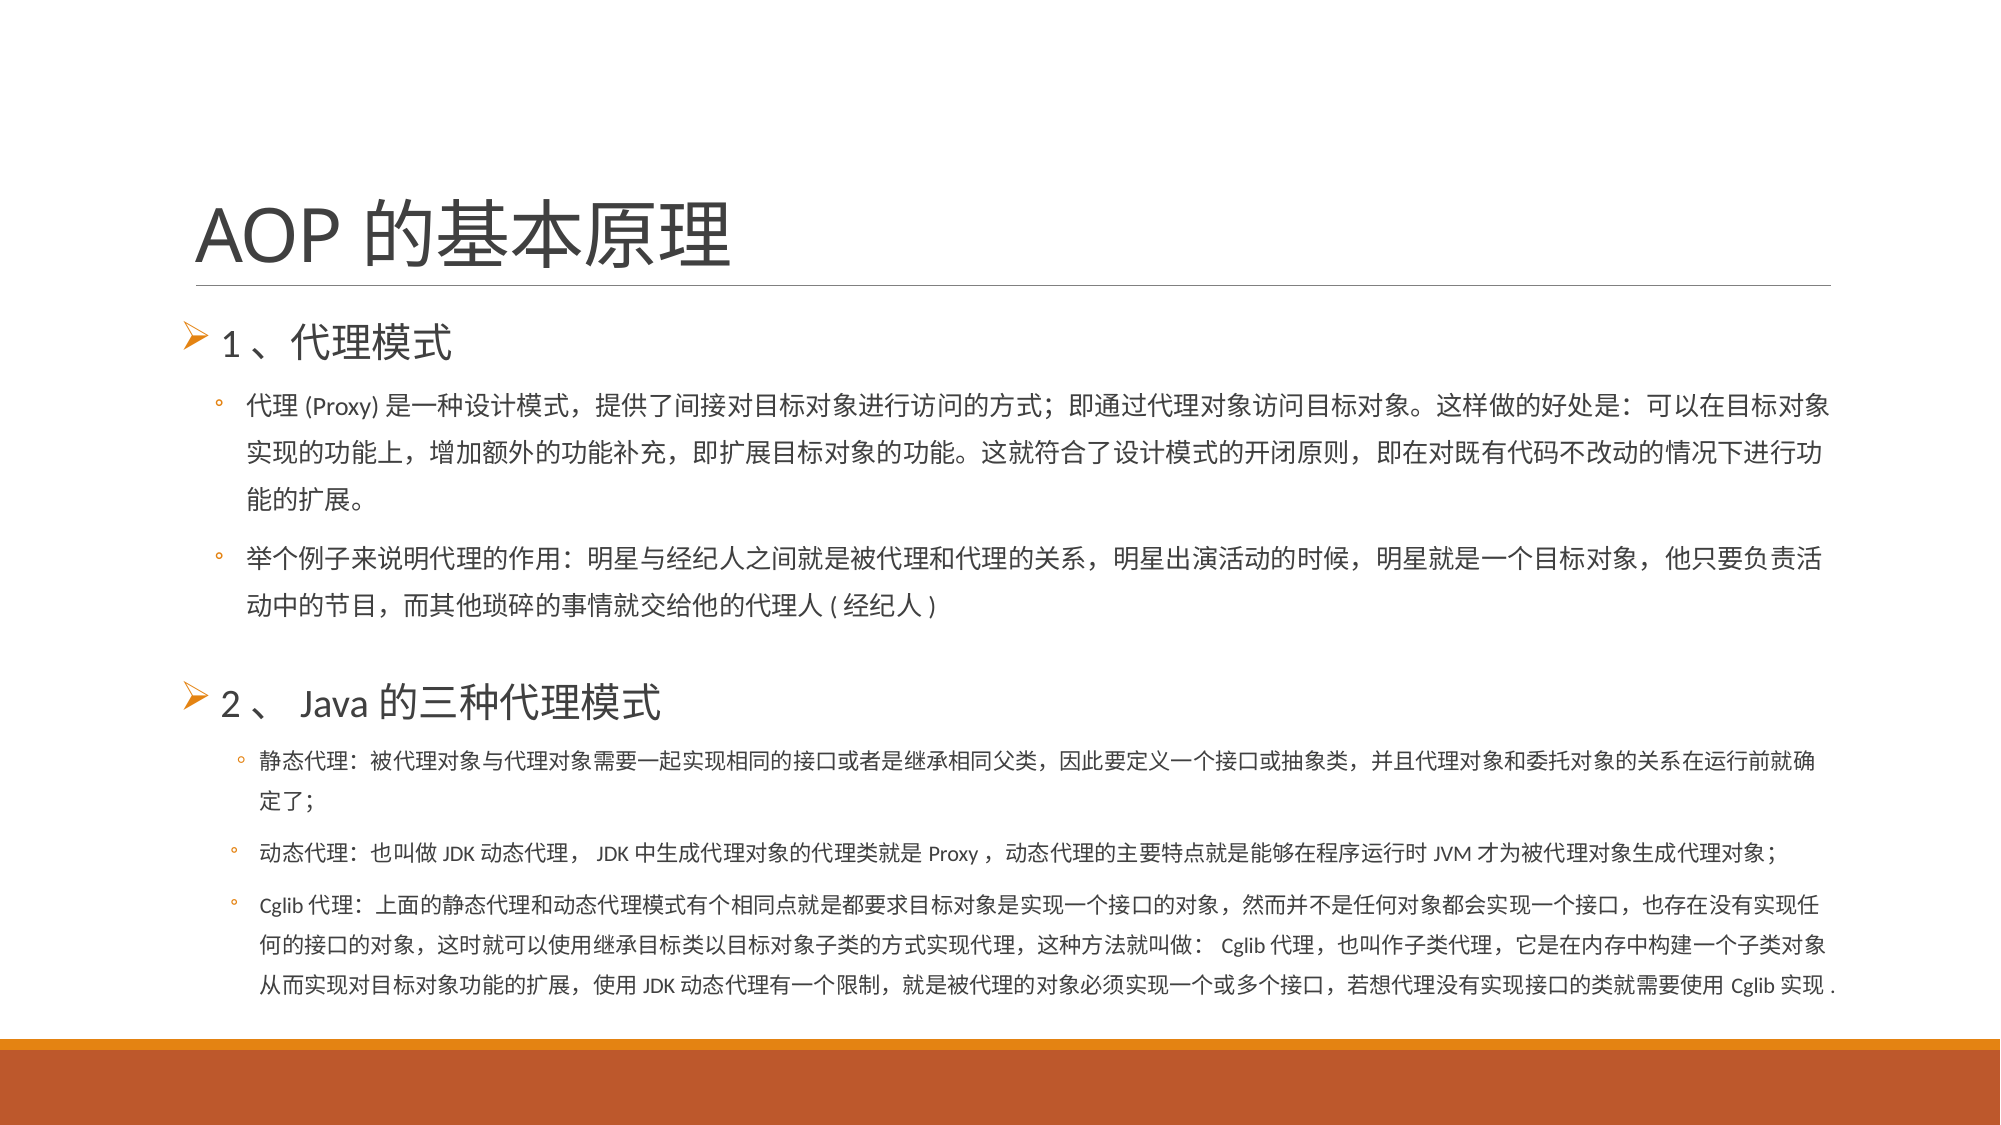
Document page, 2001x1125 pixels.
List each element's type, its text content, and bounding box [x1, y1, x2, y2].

list 1、代理模式 代理(Proxy)是一种设计模式，提供了间接对目标对象进行访问的方式；即通过代理对象访问目标对象。这样做的好处是：可以在目标对象实现的功能上，增加额外的功能补充，即扩展目标对象的功能。这就符合了设计模式的开闭原则，即在对既有代码不改动的情况下进行功能的扩展。 举个例子来说明代理的作用：明星与经纪人之间就是被代理和代理的关系，明星出演活动的时候，明星就是一个目标对象，他只要负责活动中的节目，而其他琐碎的事情就交给他的代理人(经纪人) 2、Java的三种代理模式 静态代理：被代理对象与代理对象需要一起实现相同的接口或者是继承相同父类，因此要定义一个接口或抽象类，并且代理对象和委托对象的关系在运行前就确定了； 动态代理：也叫做JDK动态代理，JDK中生成代理对象的代理类就是Proxy，动态代理的主要特点就是能够在程序运行时JVM才为被代理对象生成代理对象； Cglib代理：上面的静态代理和动态代理模式有个相同点就是都要求目标对象是实现一个接口的对象，然而并不是任何对象都会实现一个接口，也存在没有实现任何的接口的对象，这时就可以使用继承目标类以目标对象子类的方式实现代理，这种方法就叫做：Cglib代理，也叫作子类代理，它是在内存中构建一个子类对象从而实现对目标对象功能的扩展，使用JDK动态代理有一个限制，就是被代理的对象必须实现一个或多个接口，若想代理没有实现接口的类就需要使用Cglib实现. [180, 285, 1830, 1019]
title AOP的基本原理 [180, 47, 1830, 285]
